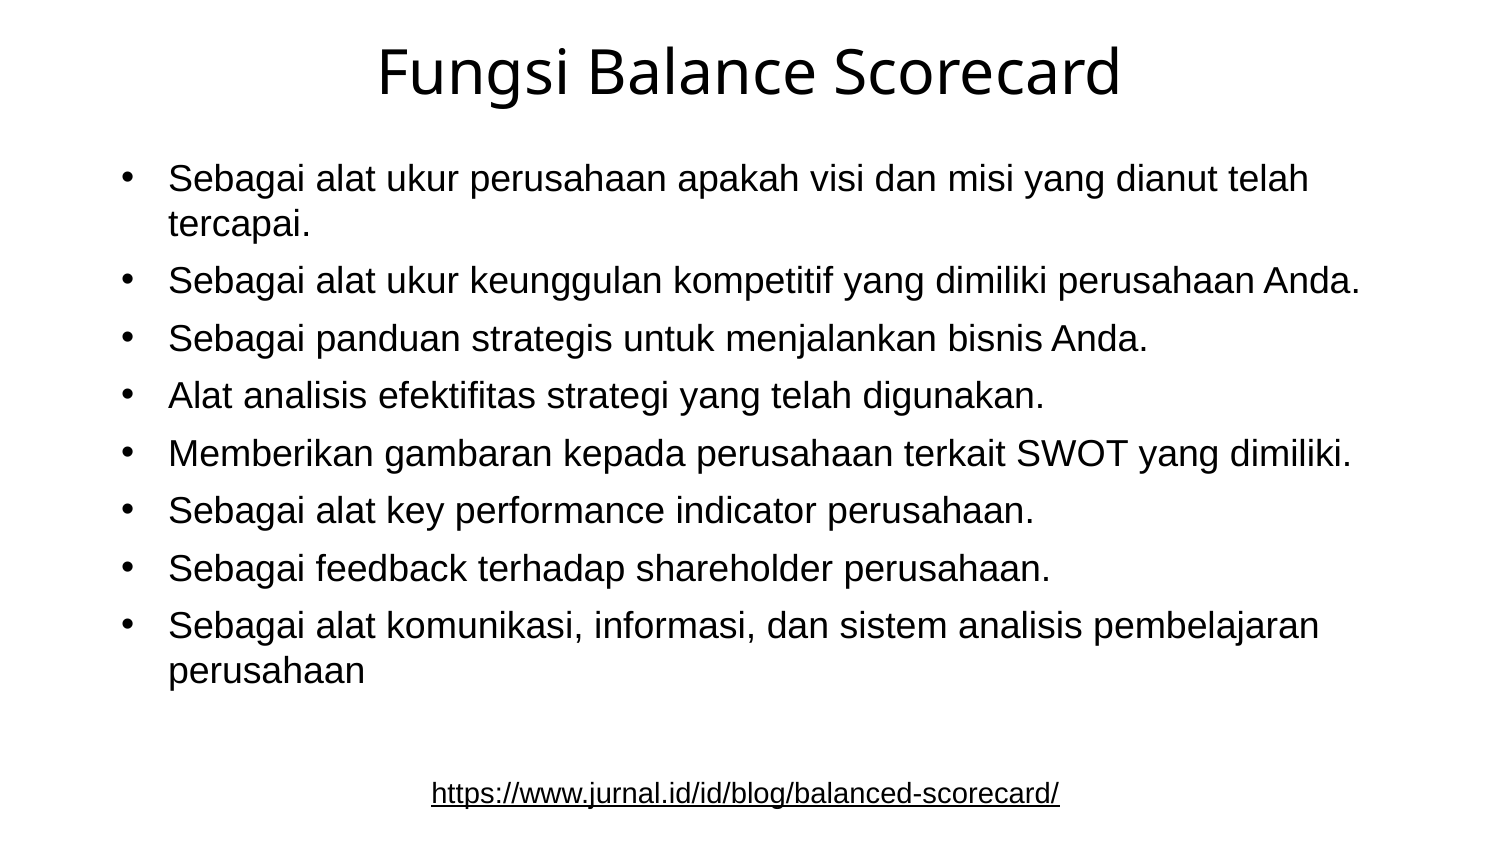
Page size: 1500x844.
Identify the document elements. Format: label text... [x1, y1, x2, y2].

text_box Sebagai alat ukur perusahaan apakah visi dan misi yang dianut telah tercapai. Sebagai alat ukur keunggulan kompetitif yang dimiliki perusahaan Anda. Sebagai panduan strategis untuk menjalankan bisnis Anda. Alat analisis efektifitas strategi yang telah digunakan. Memberikan gambaran kepada perusahaan terkait SWOT yang dimiliki. Sebagai alat key performance indicator perusahaan. Sebagai feedback terhadap shareholder perusahaan. Sebagai alat komunikasi, informasi, dan sistem analisis pembelajaran perusahaan [106, 146, 1394, 699]
title Fungsi Balance Scorecard [75, 67, 1425, 147]
text_box https://www.jurnal.id/id/blog/balanced-scorecard/ [374, 767, 1125, 817]
